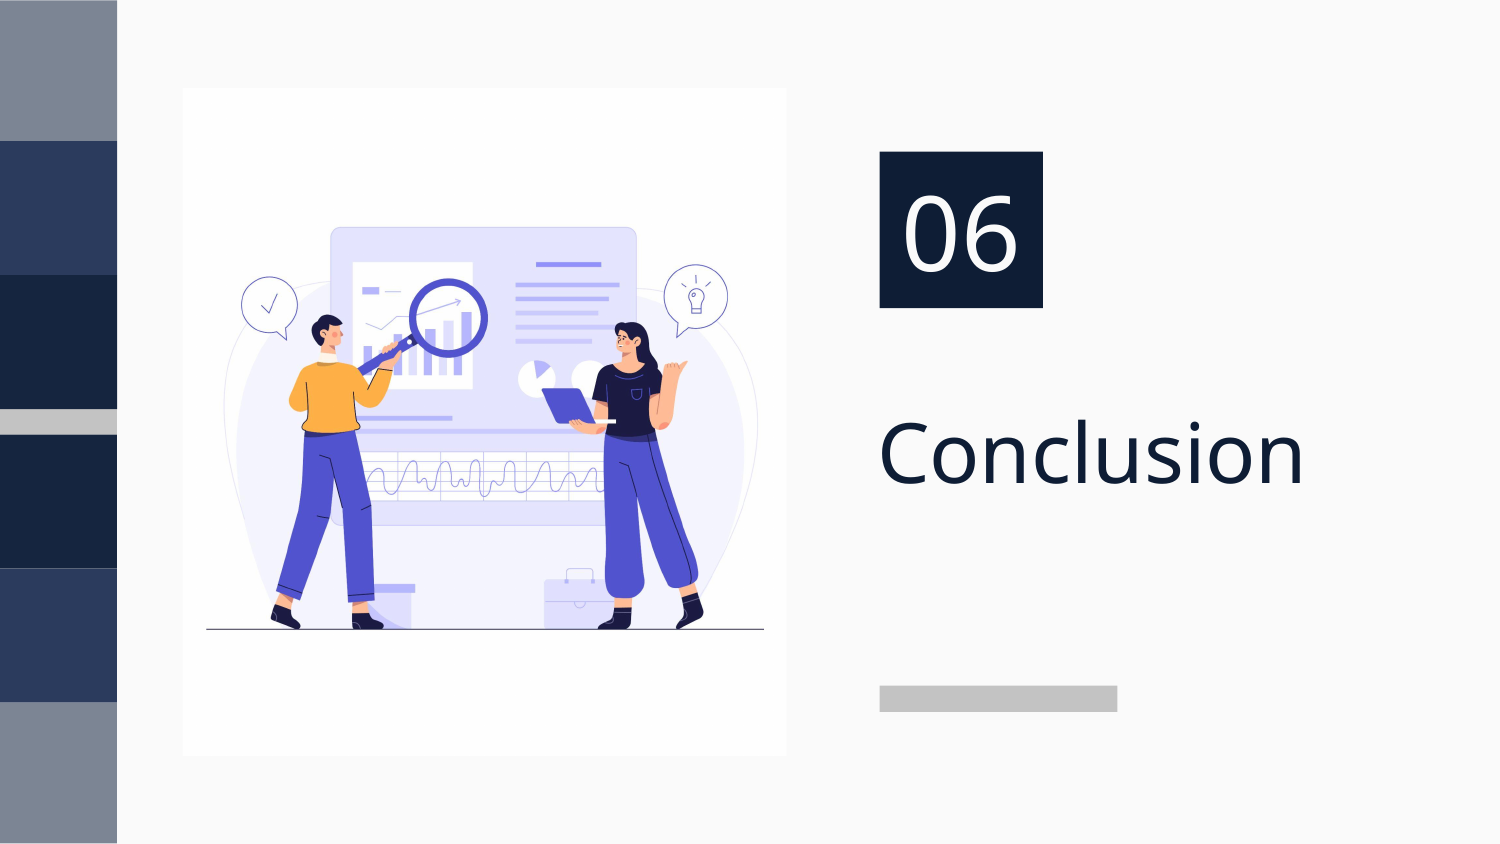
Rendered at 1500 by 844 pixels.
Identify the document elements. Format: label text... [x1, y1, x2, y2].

title Conclusion [862, 385, 1443, 609]
text_box [879, 685, 1118, 712]
picture [182, 88, 787, 756]
title 06 [879, 151, 1043, 309]
